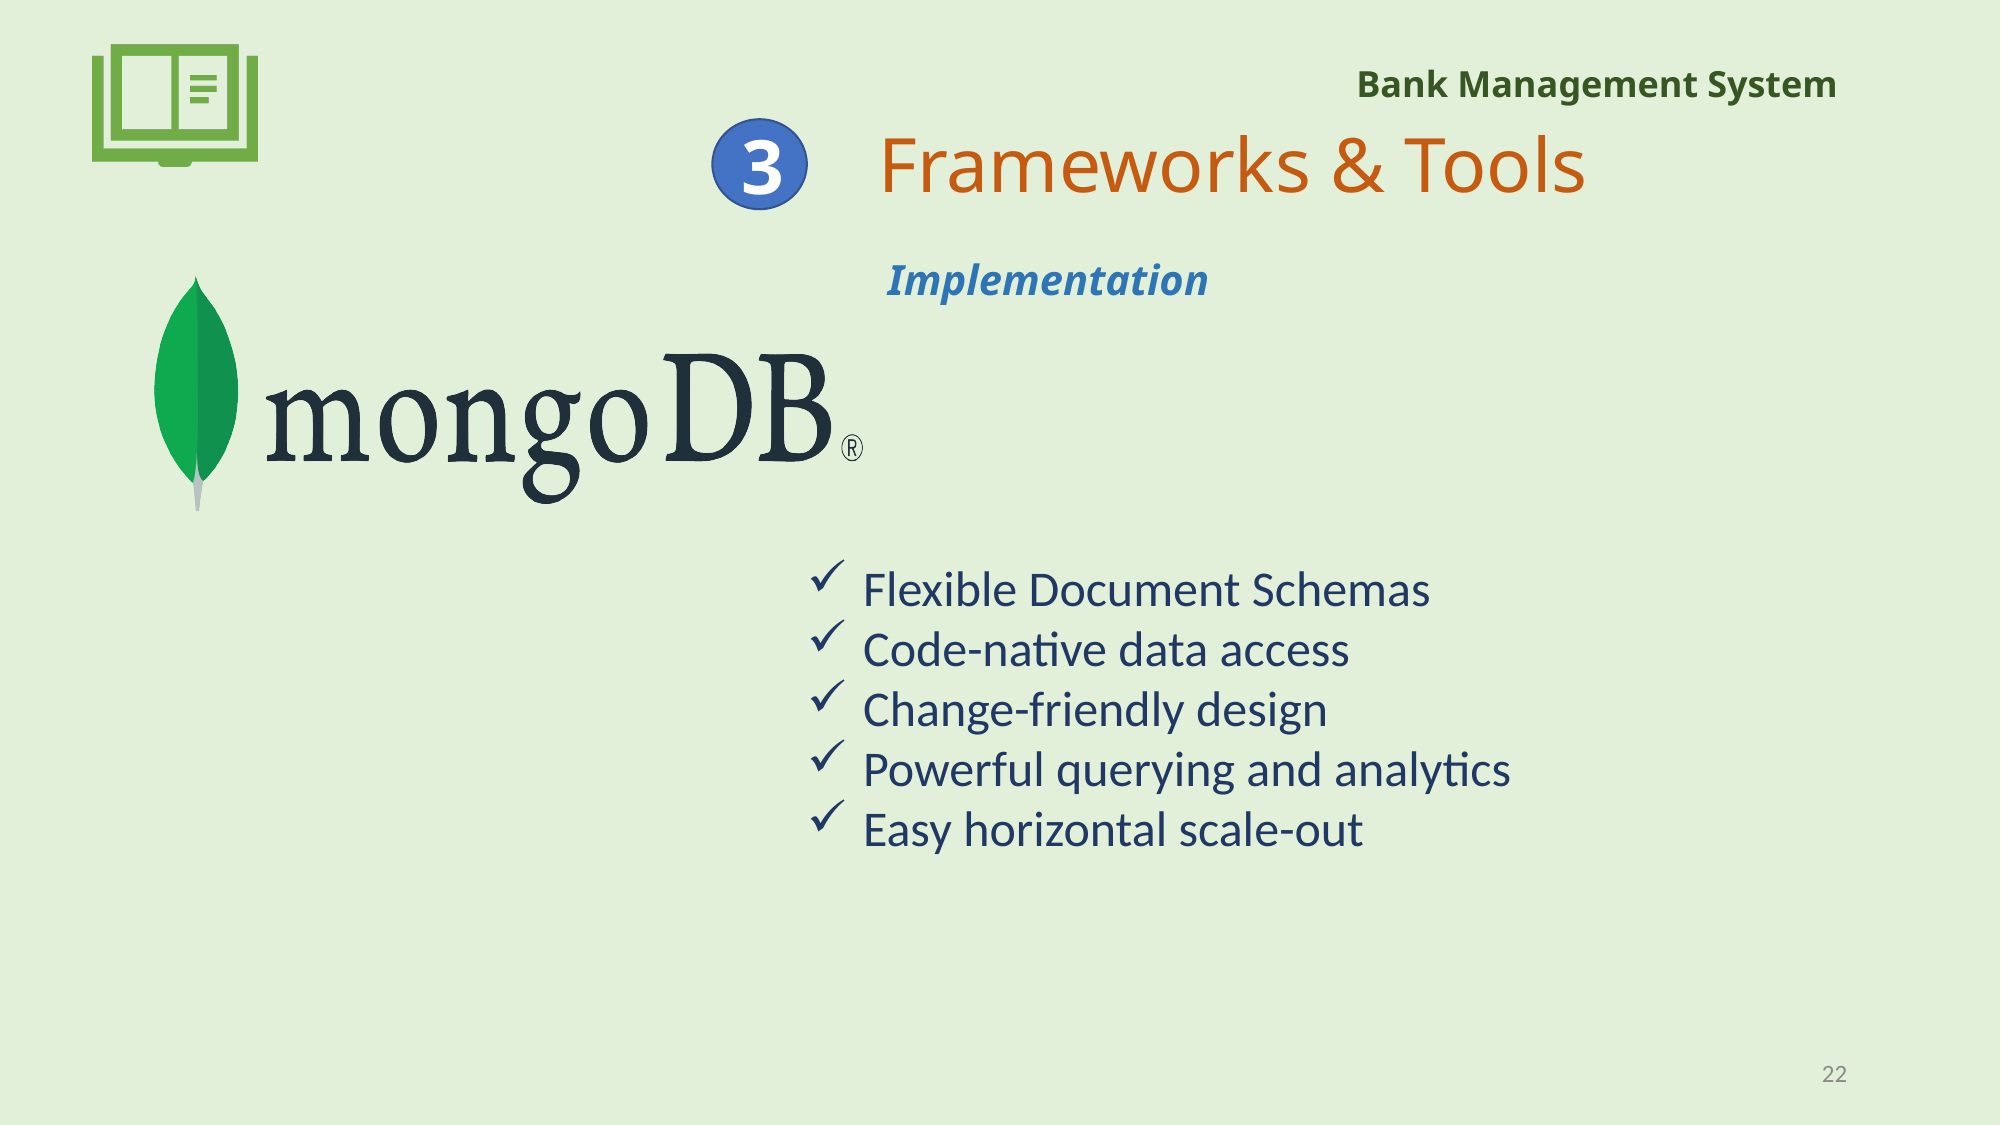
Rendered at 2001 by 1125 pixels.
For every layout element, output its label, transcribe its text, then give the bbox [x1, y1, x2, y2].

picture [84, 14, 265, 195]
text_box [712, 14, 1978, 216]
text_box Flexible Document Schemas Code-native data access Change-friendly design Powerful querying and analytics Easy horizontal scale-out [792, 548, 2000, 1044]
slide_number 22 [1412, 1044, 1863, 1103]
text_box [292, 334, 1546, 961]
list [150, 271, 867, 515]
text_box Implementation [873, 236, 1594, 312]
